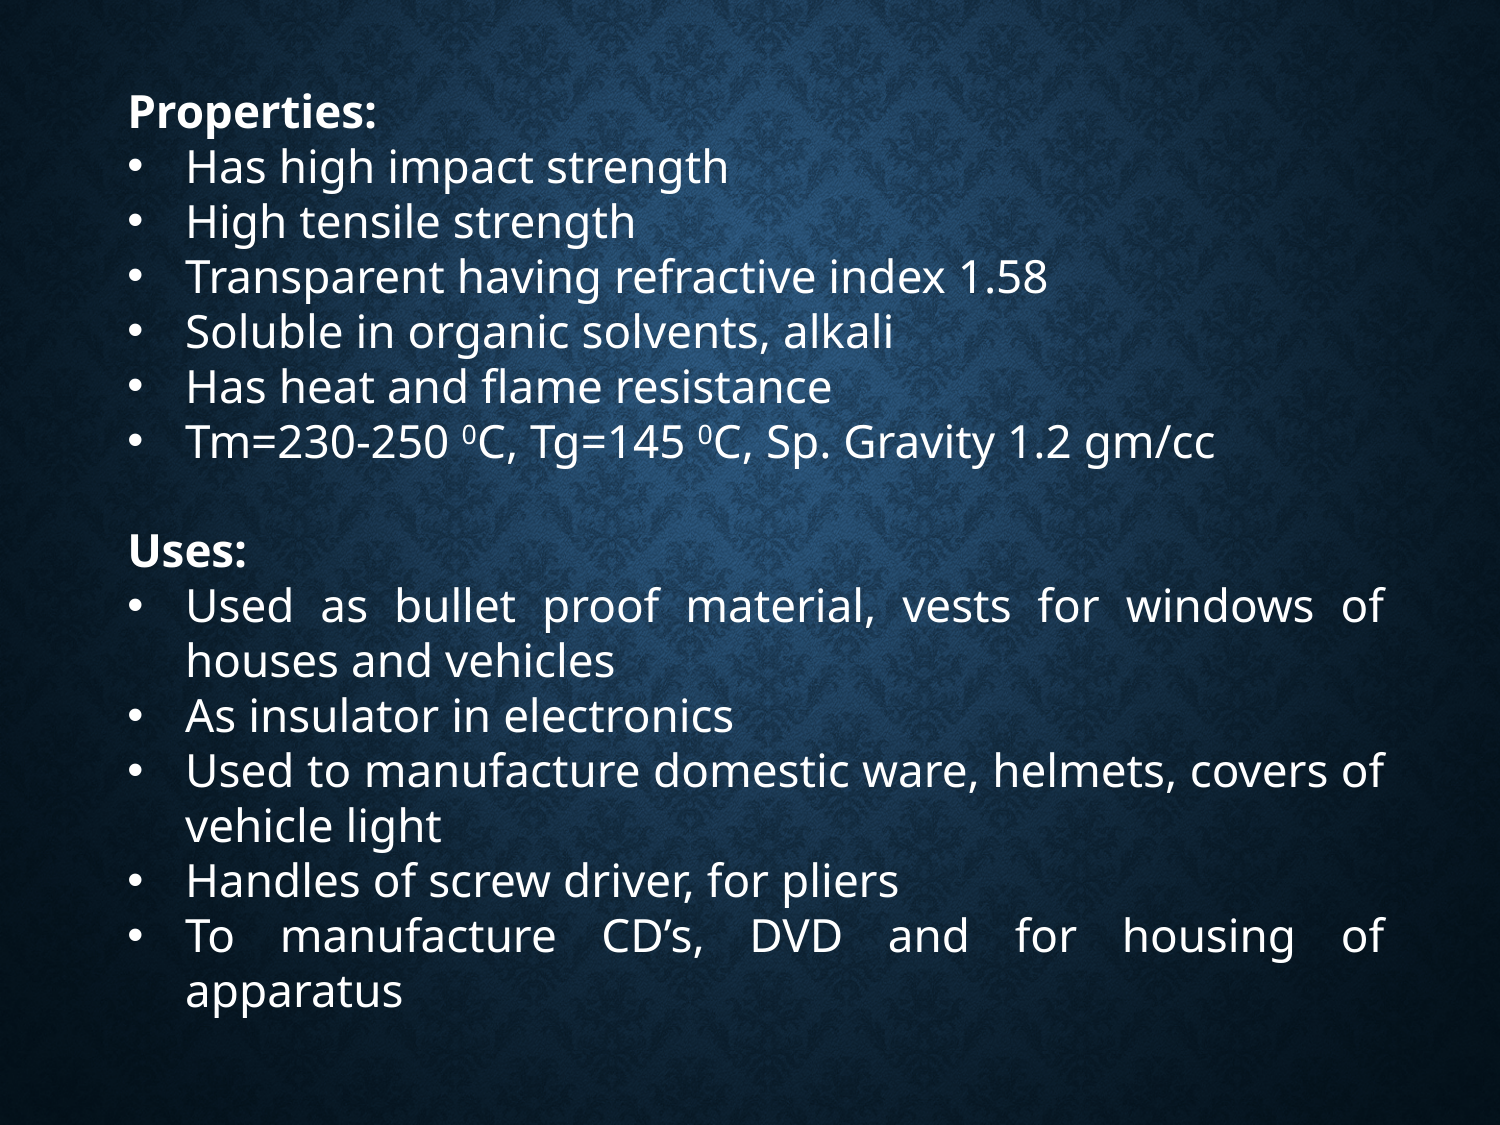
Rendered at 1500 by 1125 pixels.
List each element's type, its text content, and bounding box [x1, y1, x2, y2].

text_box Properties: Has high impact strength High tensile strength Transparent having refractive index 1.58 Soluble in organic solvents, alkali Has heat and flame resistance Tm=230-250 0C, Tg=145 0C, Sp. Gravity 1.2 gm/cc Uses: Used as bullet proof material, vests for windows of houses and vehicles As insulator in electronics Used to manufacture domestic ware, helmets, covers of vehicle light Handles of screw driver, for pliers To manufacture CD’s, DVD and for housing of apparatus [112, 74, 1400, 699]
text_box Properties: Has high impact strength High tensile strength Transparent having refractive index 1.58 Soluble in organic solvents, alkali Has heat and flame resistance Tm=230-250 0C, Tg=145 0C, Sp. Gravity 1.2 gm/cc Uses: Used as bullet proof material, vests for windows of houses and vehicles As insulator in electronics Used to manufacture domestic ware, helmets, covers of vehicle light Handles of screw driver, for pliers To manufacture CD’s, DVD and for housing of apparatus [112, 855, 1400, 1125]
text_box [75, 699, 1463, 855]
